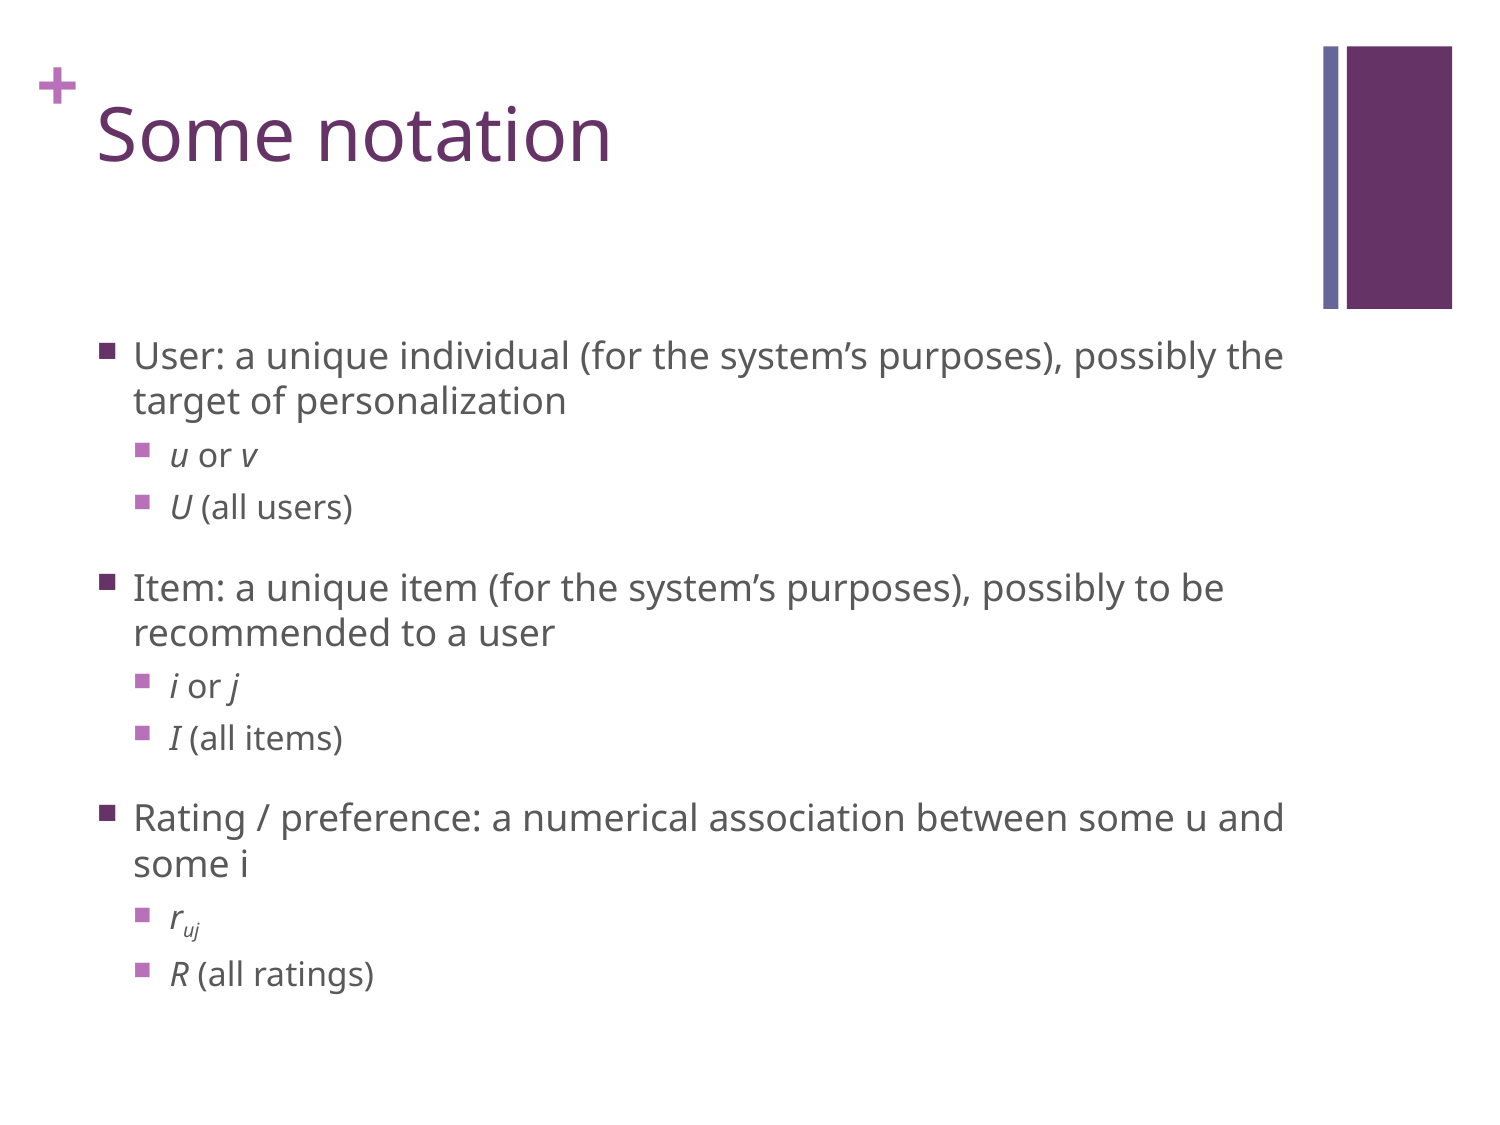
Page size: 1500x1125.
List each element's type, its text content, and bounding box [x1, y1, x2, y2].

list User: a unique individual (for the system’s purposes), possibly the target of personalization u or v U (all users) Item: a unique item (for the system’s purposes), possibly to be recommended to a user i or j I (all items) Rating / preference: a numerical association between some u and some i ruj R (all ratings) [81, 324, 1322, 1005]
title Some notation [81, 79, 1322, 263]
